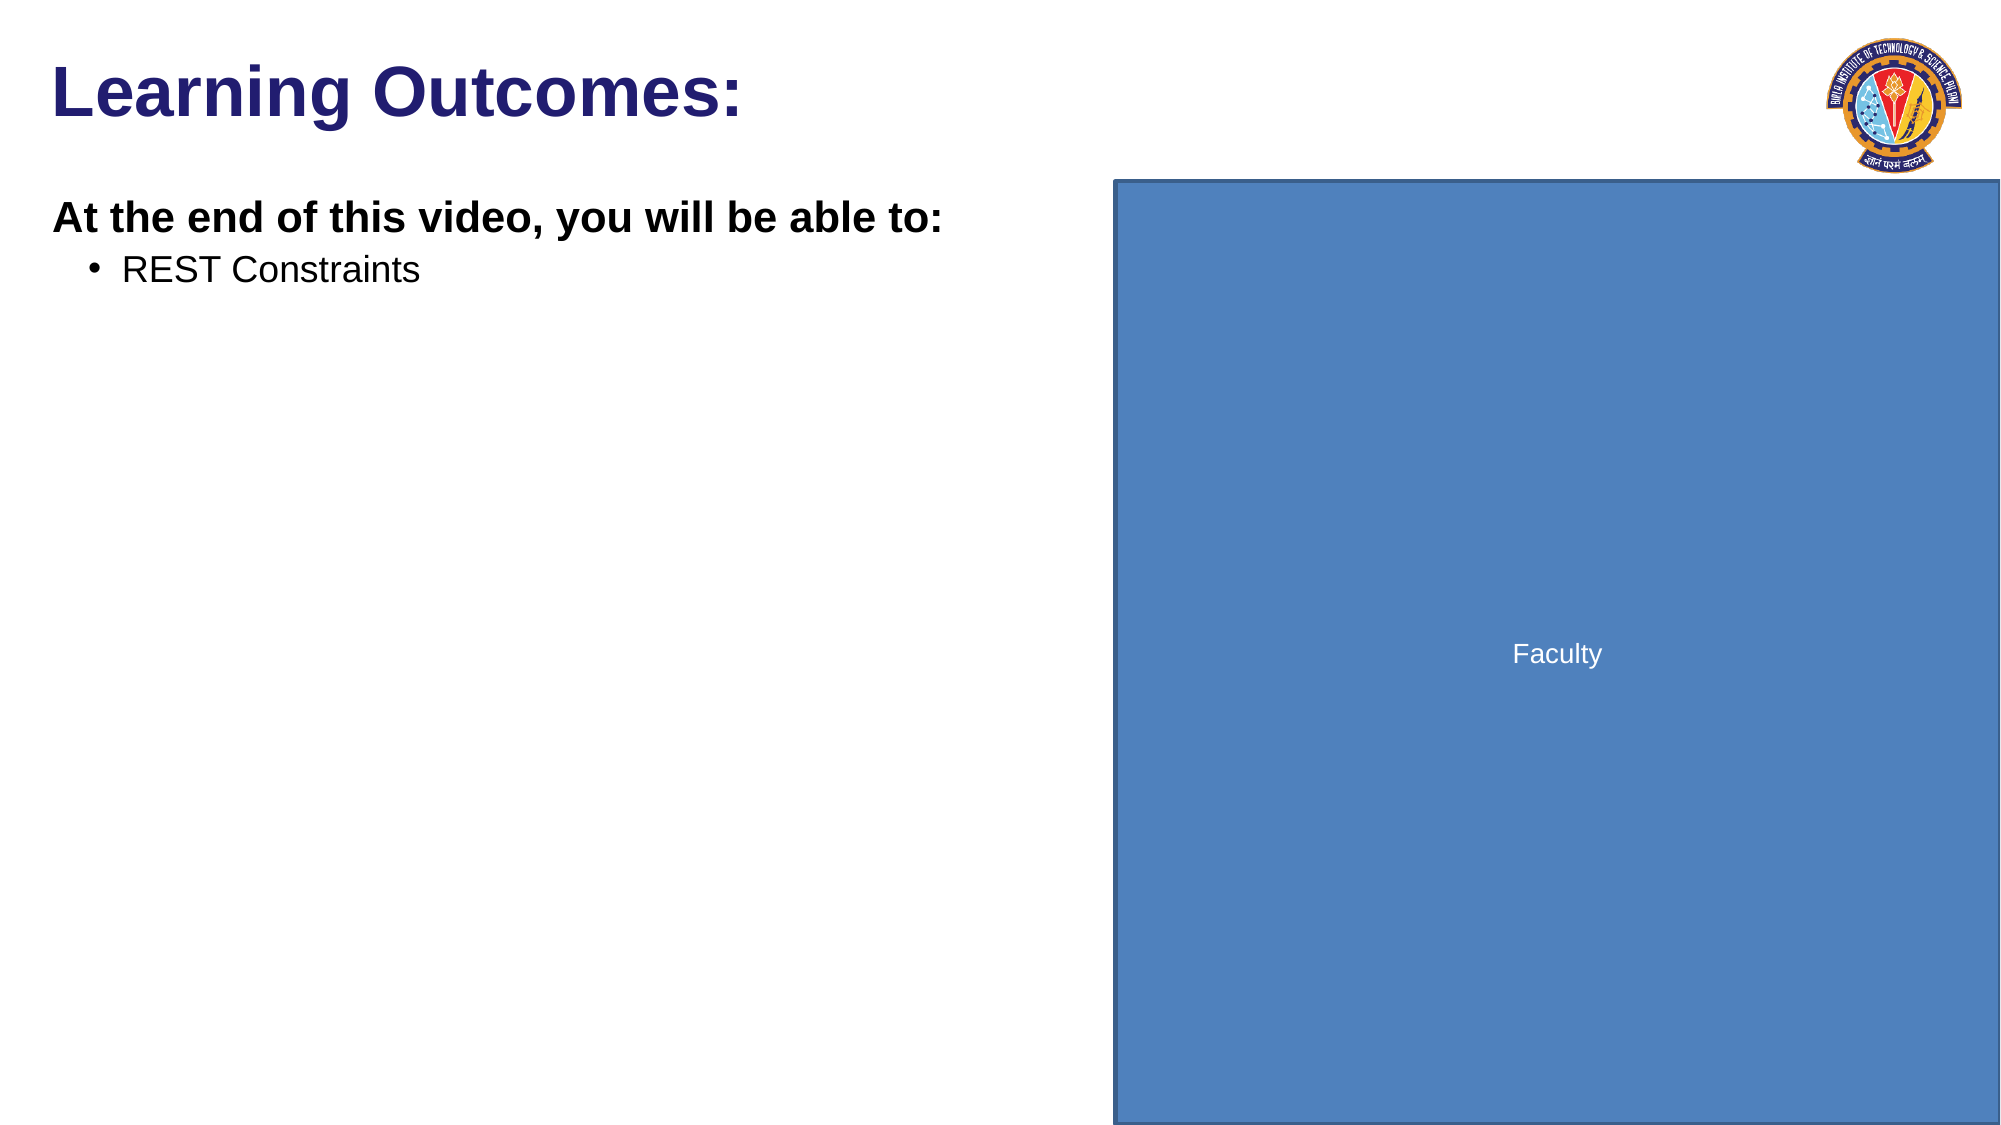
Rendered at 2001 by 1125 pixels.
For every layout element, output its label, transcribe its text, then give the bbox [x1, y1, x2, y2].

picture [1825, 38, 1962, 174]
list REST Constraints [73, 237, 1000, 945]
